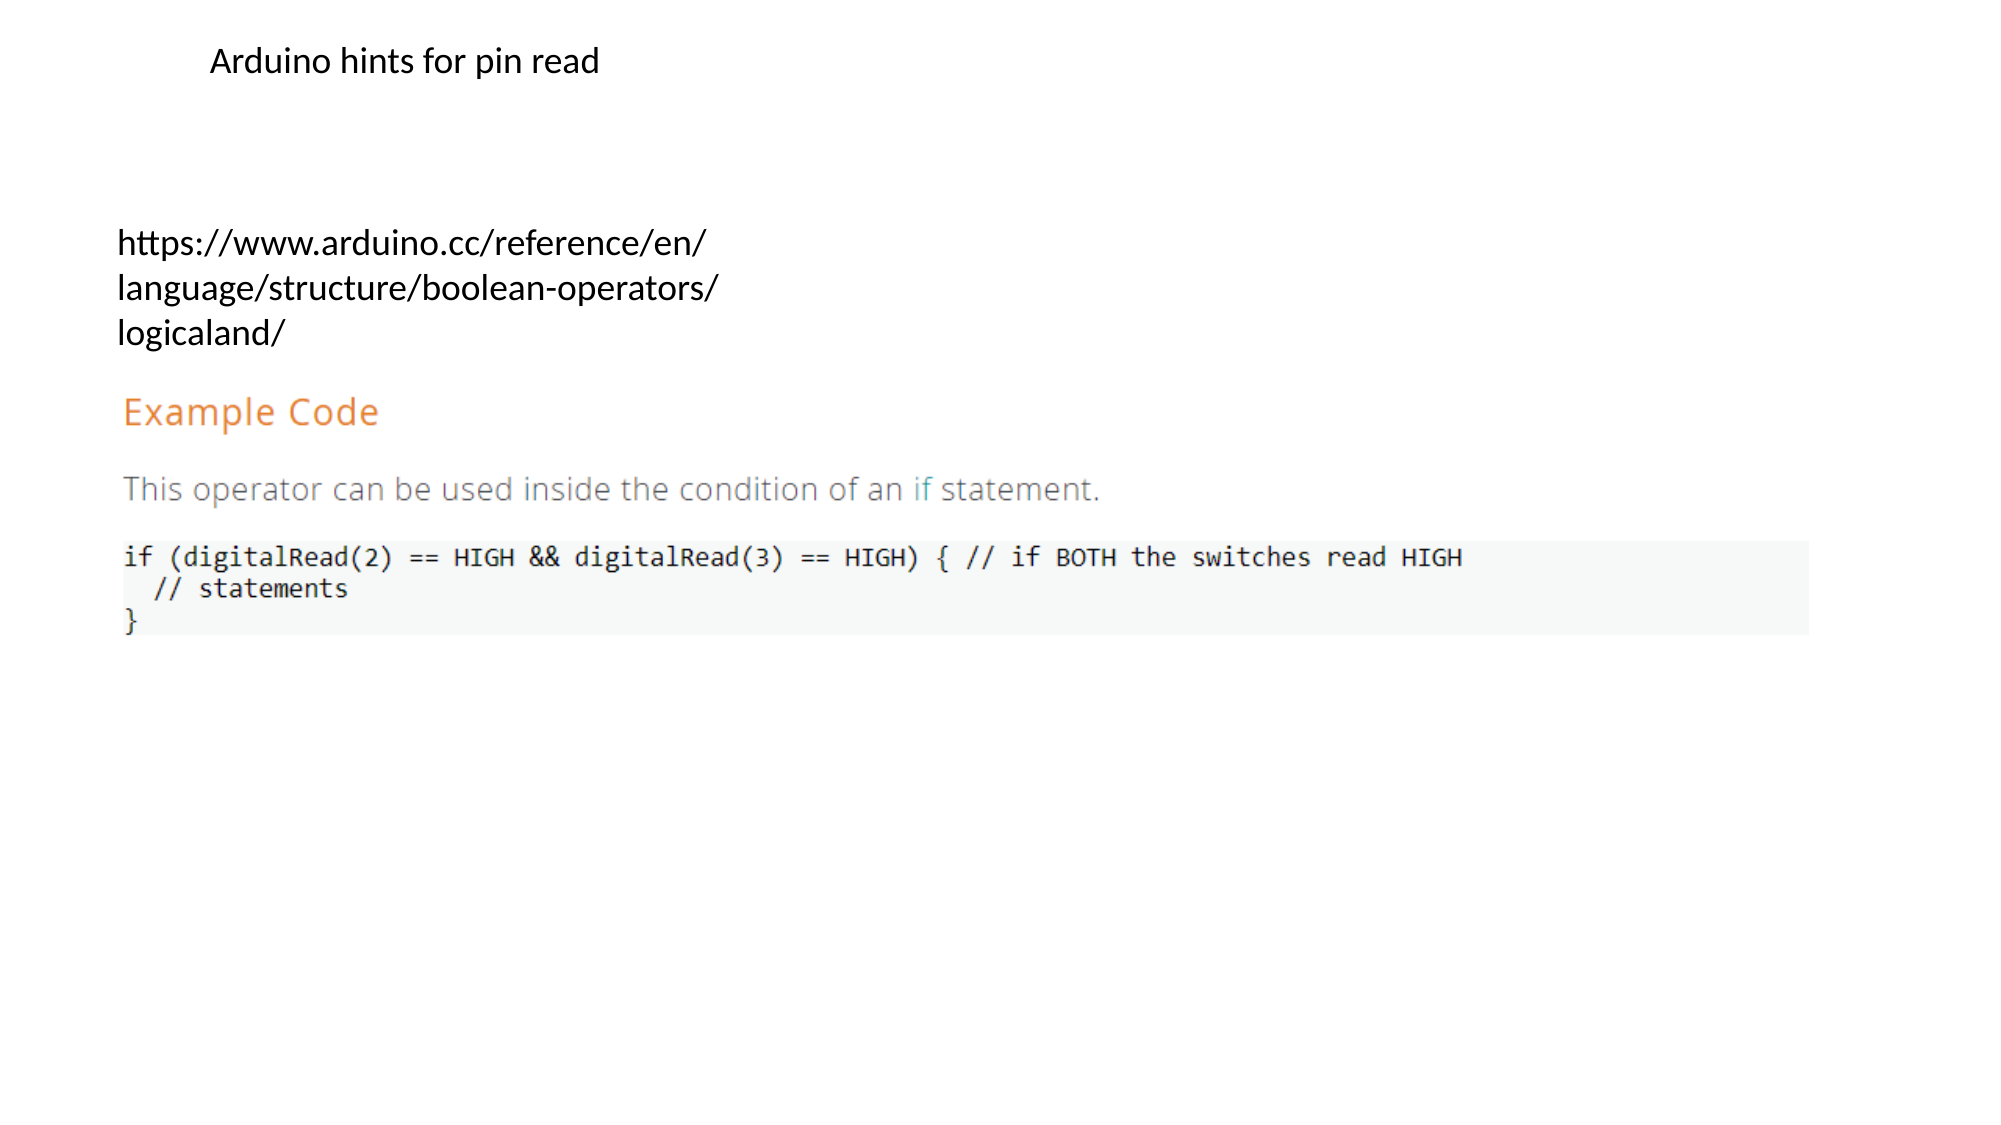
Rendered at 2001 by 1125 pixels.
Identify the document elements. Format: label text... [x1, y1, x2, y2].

text_box Arduino hints for pin read [195, 29, 1269, 89]
text_box https://www.arduino.cc/reference/en/language/structure/boolean-operators/logicaland/ [102, 210, 887, 361]
picture [72, 377, 1809, 704]
